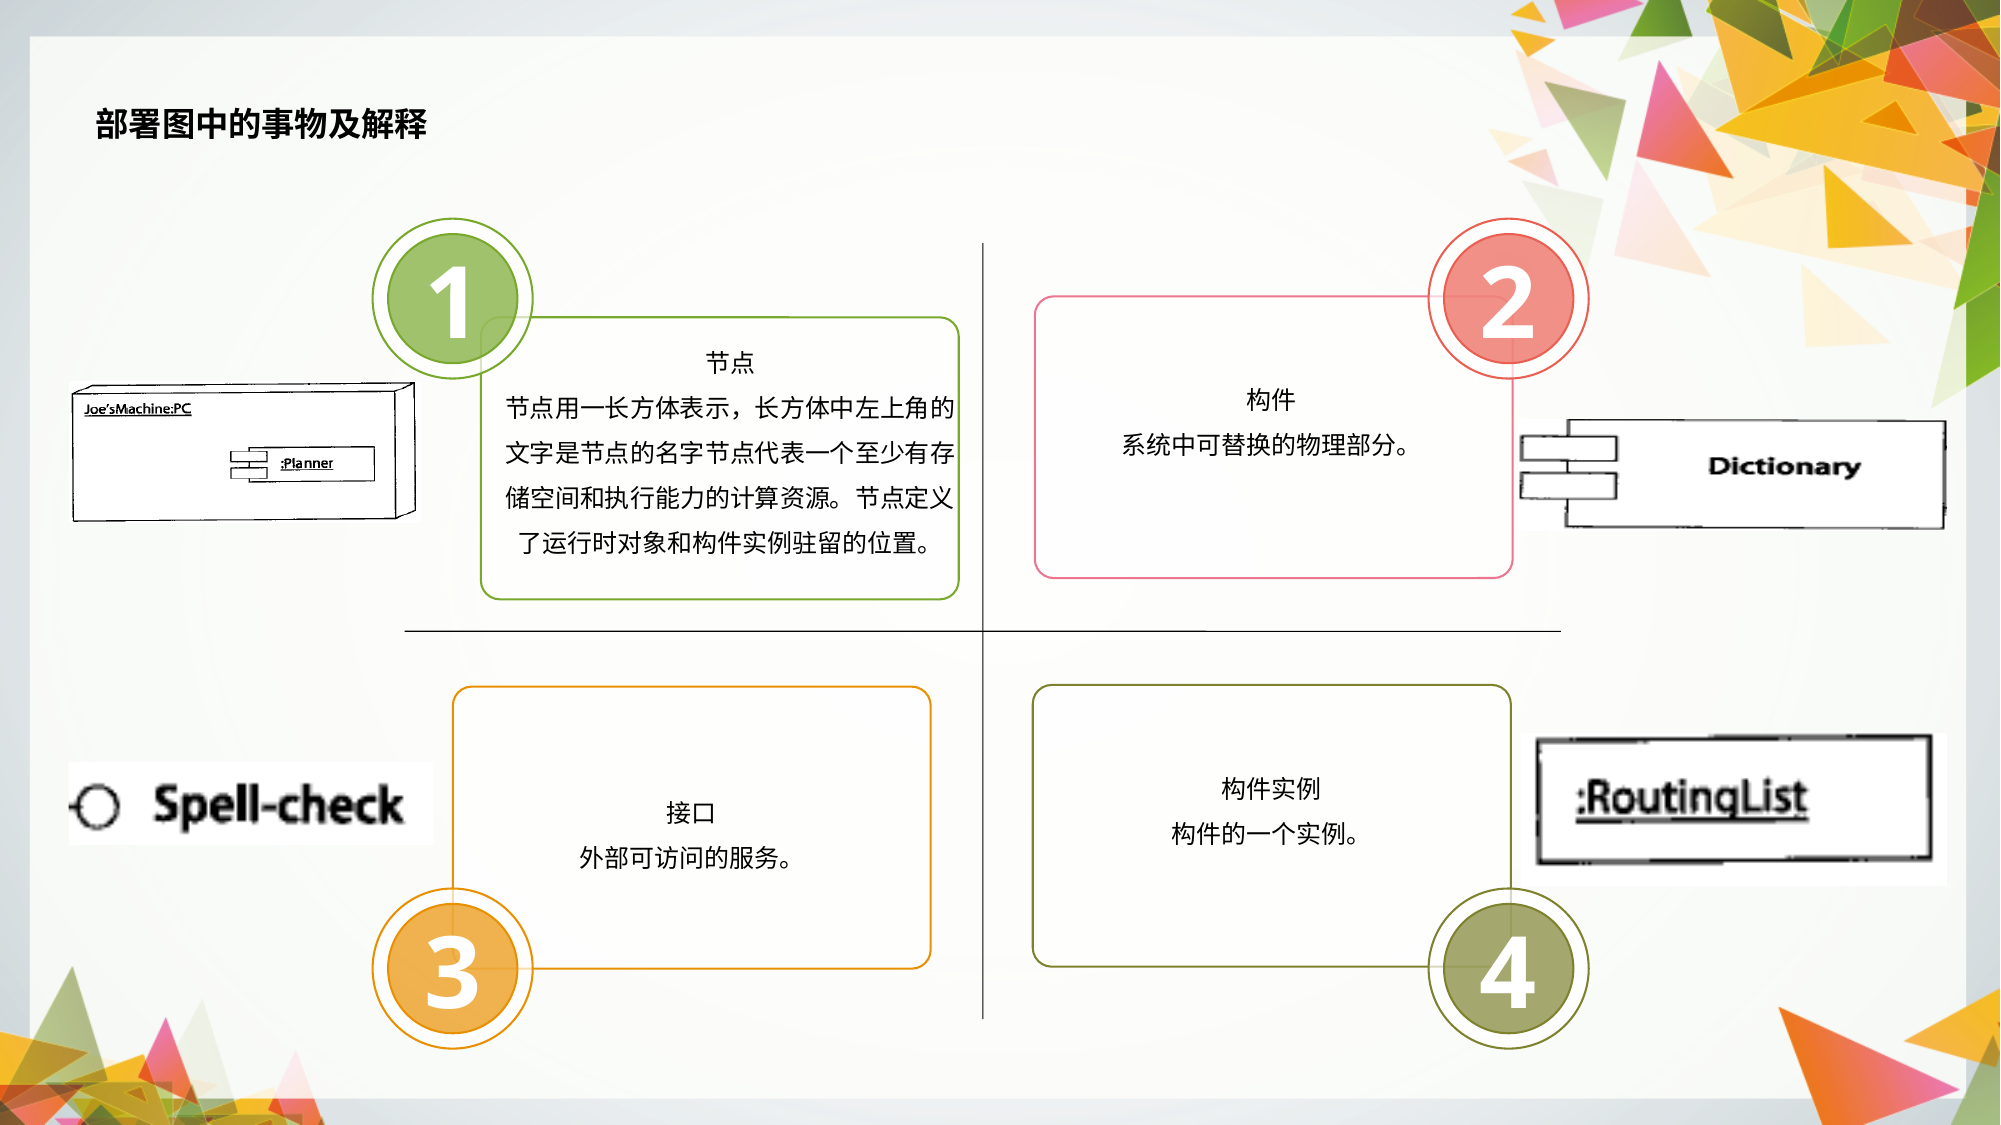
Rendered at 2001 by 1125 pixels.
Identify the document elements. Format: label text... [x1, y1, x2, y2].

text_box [1520, 733, 1947, 886]
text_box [1518, 419, 1947, 531]
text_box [372, 888, 533, 1049]
text_box 部署图中的事物及解释 [88, 95, 479, 155]
picture [0, 0, 2000, 1125]
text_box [1032, 684, 1511, 967]
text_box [480, 317, 964, 600]
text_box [1034, 296, 1513, 579]
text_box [1428, 218, 1589, 379]
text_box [372, 218, 533, 379]
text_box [1428, 888, 1589, 1049]
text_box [68, 762, 434, 845]
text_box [452, 686, 931, 969]
